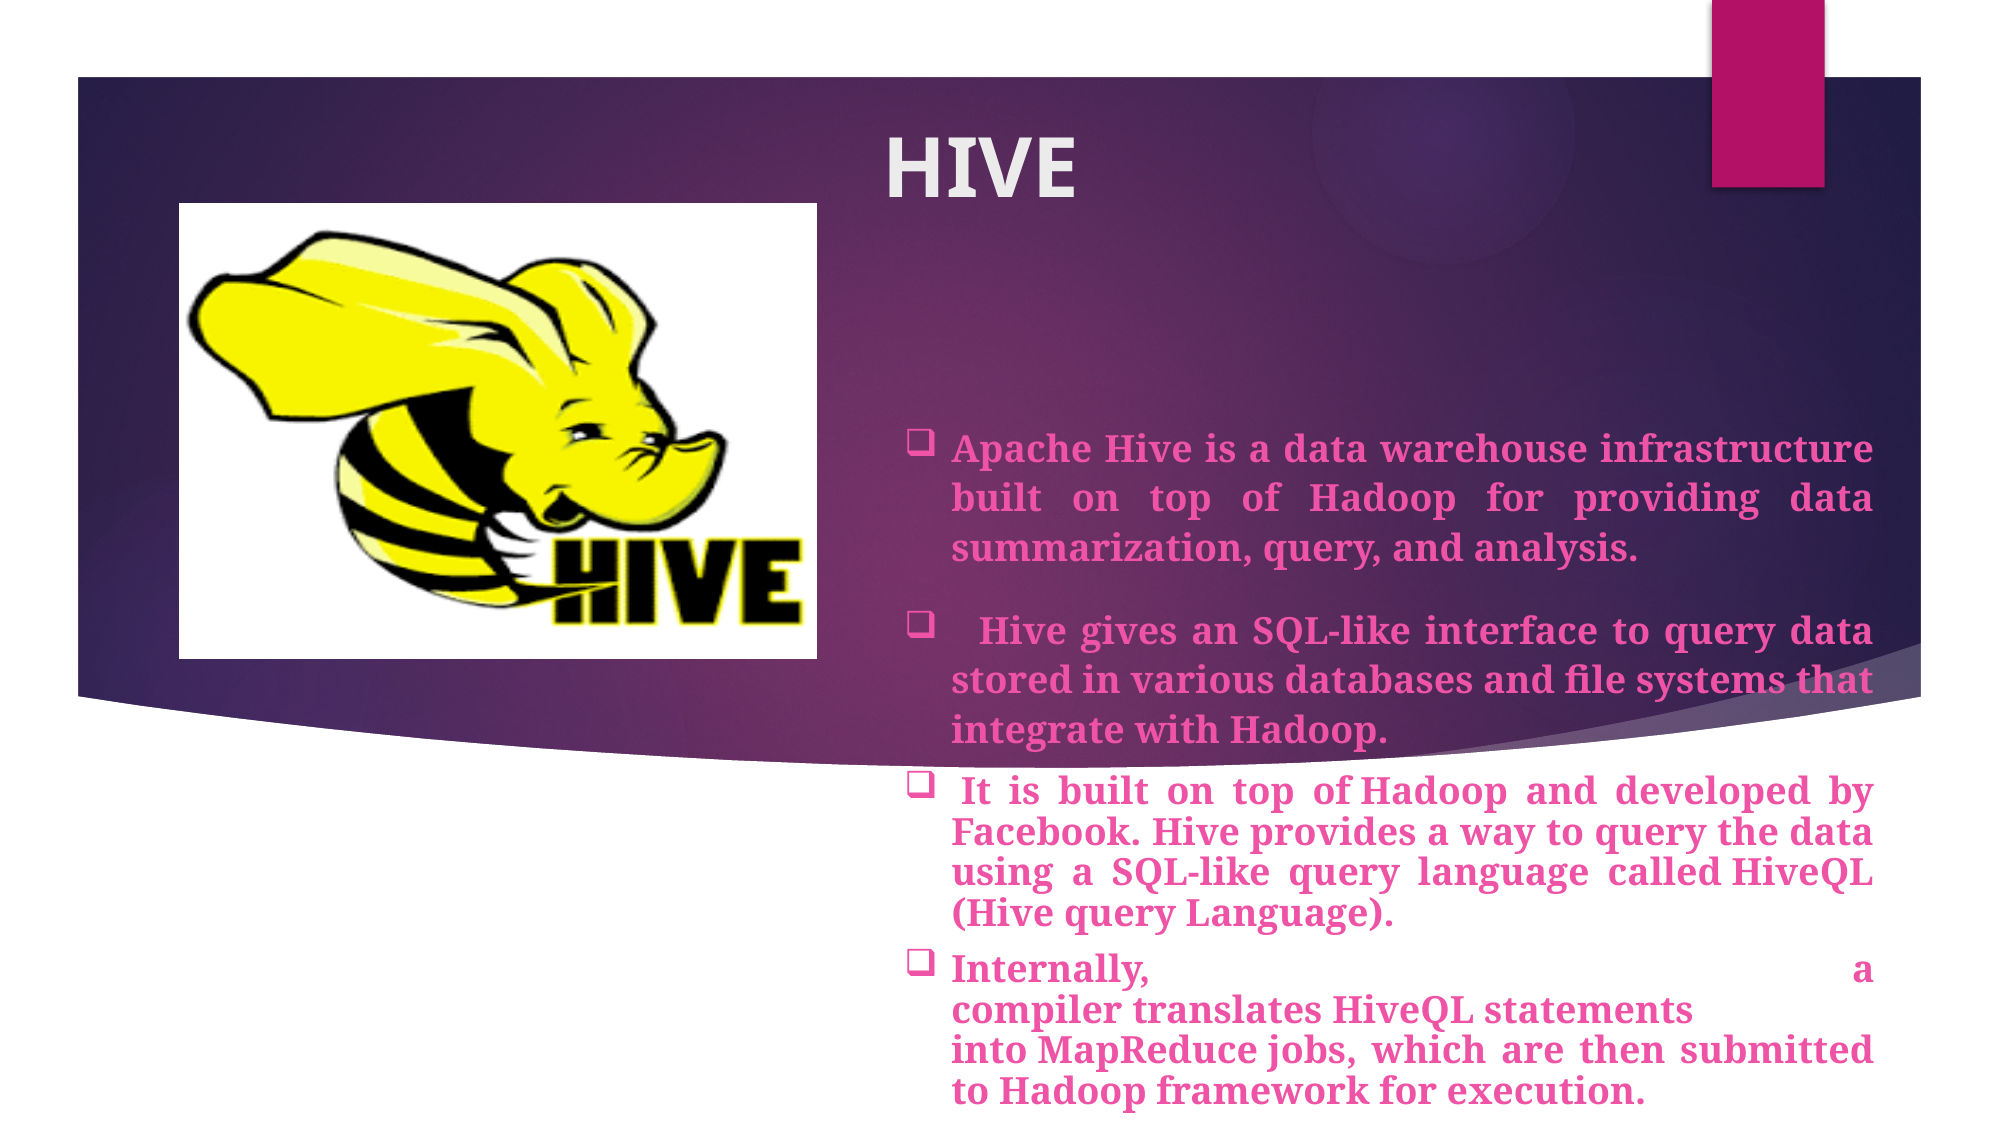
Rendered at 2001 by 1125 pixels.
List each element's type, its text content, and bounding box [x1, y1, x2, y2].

text_box Apache Hive is a data warehouse infrastructure built on top of Hadoop for providing data summarization, query, and analysis. Hive gives an SQL-like interface to query data stored in various databases and file systems that integrate with Hadoop. It is built on top of Hadoop and developed by Facebook. Hive provides a way to query the data using a SQL-like query language called HiveQL (Hive query Language). Internally, a compiler translates HiveQL statements into MapReduce jobs, which are then submitted to Hadoop framework for execution. [889, 412, 1890, 1120]
picture [179, 203, 817, 659]
title HIVE [520, 23, 1441, 322]
